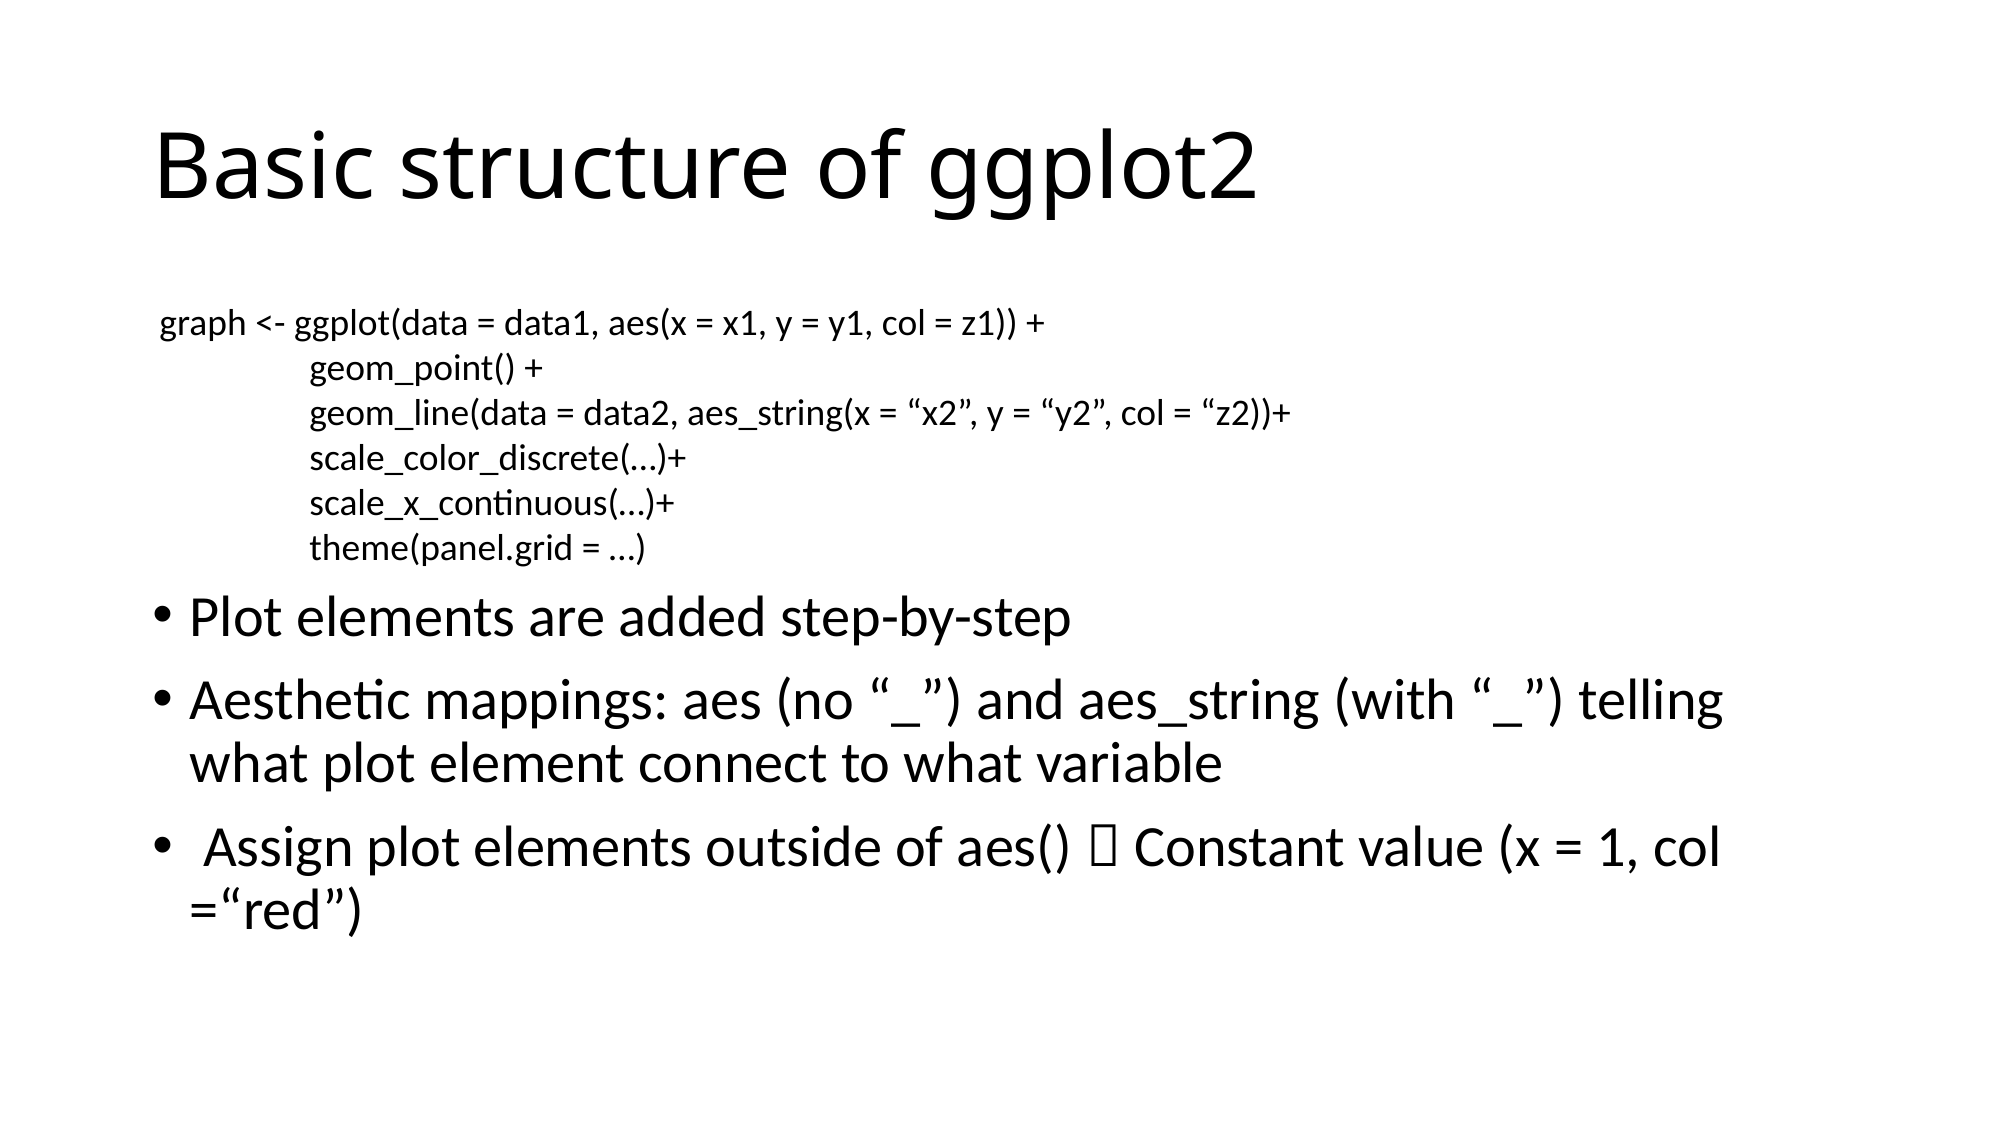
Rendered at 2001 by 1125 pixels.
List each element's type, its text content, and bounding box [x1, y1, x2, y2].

list Plot elements are added step-by-step Aesthetic mappings: aes (no “_”) and aes_string (with “_”) telling what plot element connect to what variable Assign plot elements outside of aes()  Constant value (x = 1, col =“red”) [137, 578, 1863, 1014]
title Basic structure of ggplot2 [137, 59, 1863, 278]
text_box graph <- ggplot(data = data1, aes(x = x1, y = y1, col = z1)) + geom_point() + geom_line(data = data2, aes_string(x = “x2”, y = “y2”, col = “z2))+ scale_color_discrete(…)+ scale_x_continuous(…)+ theme(panel.grid = …) [144, 290, 1307, 576]
